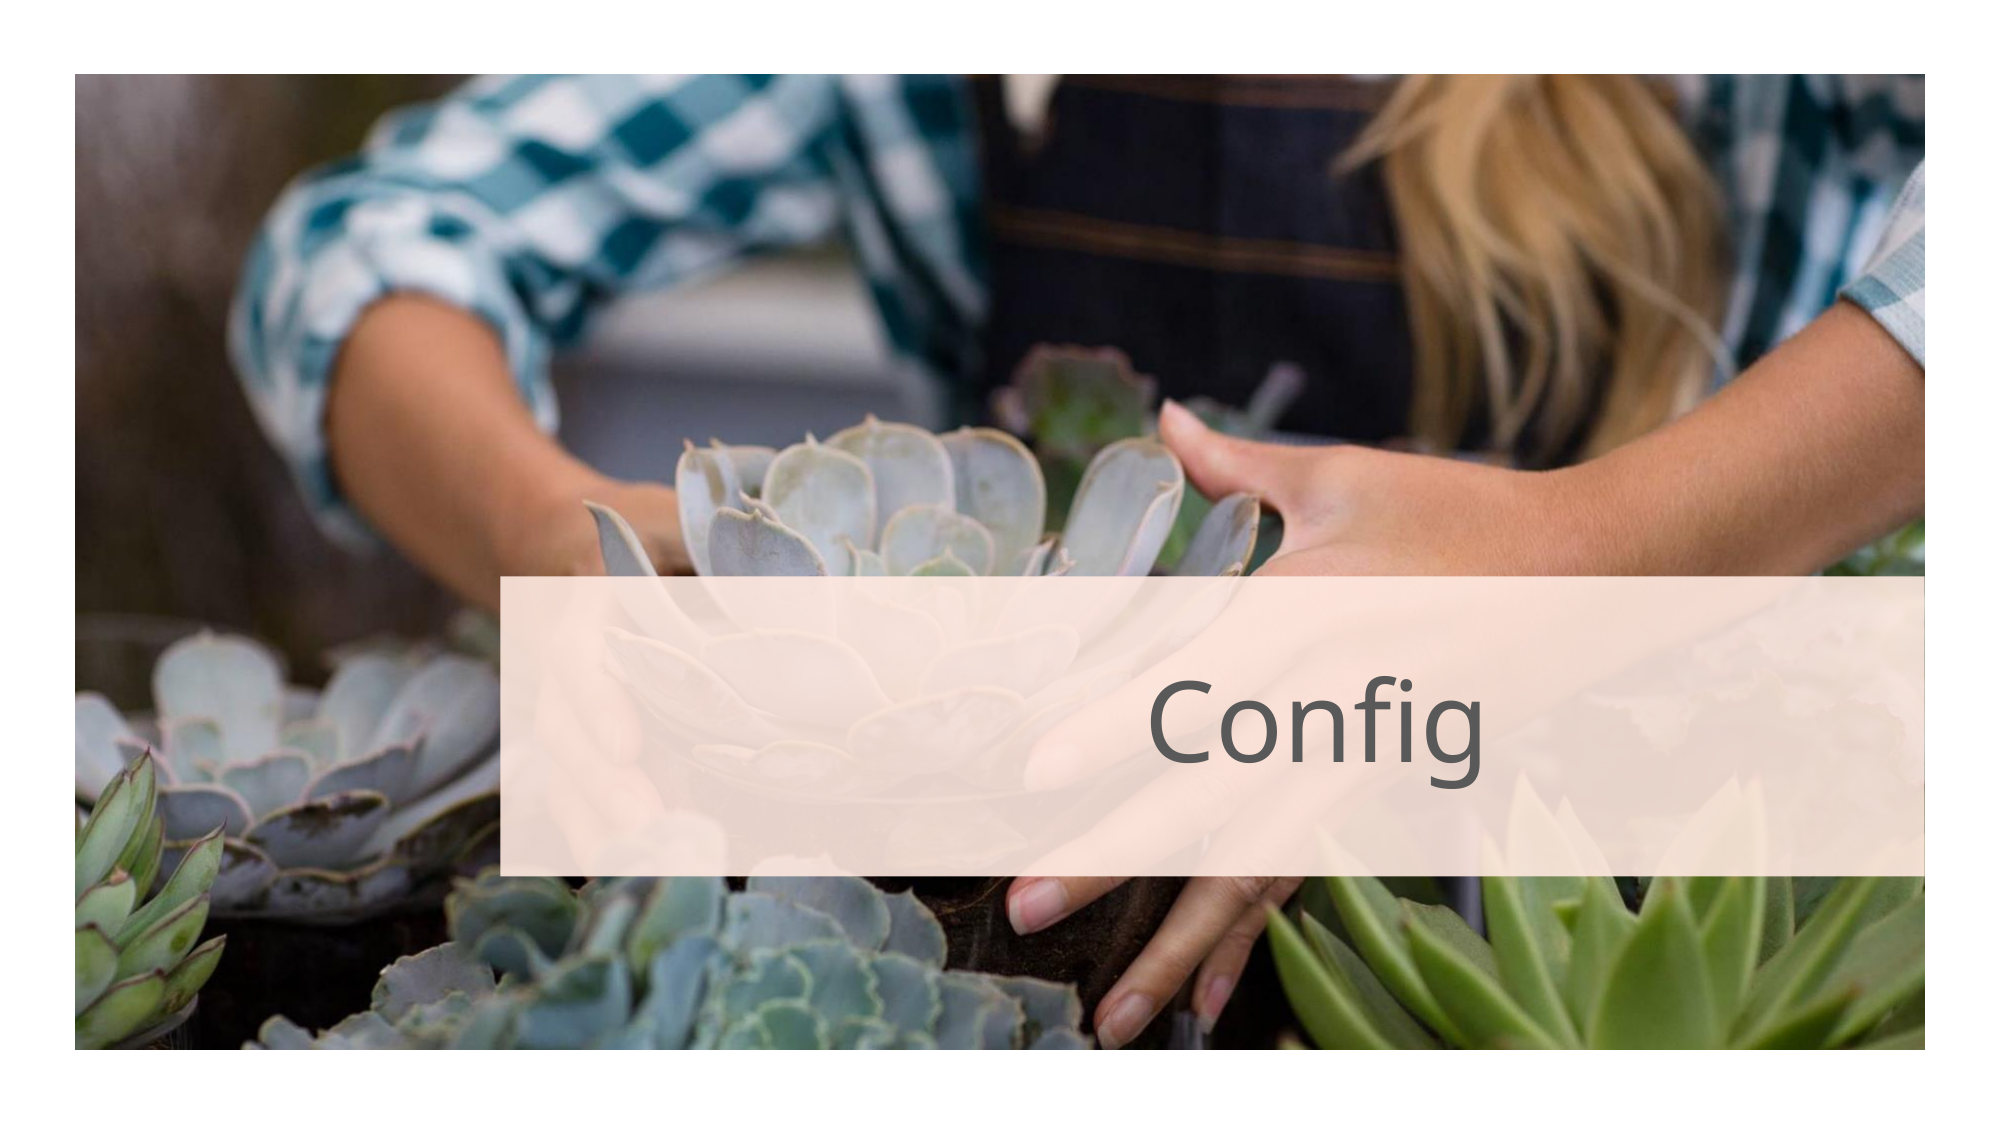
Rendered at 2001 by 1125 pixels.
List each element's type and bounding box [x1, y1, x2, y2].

picture [75, 74, 1925, 1050]
